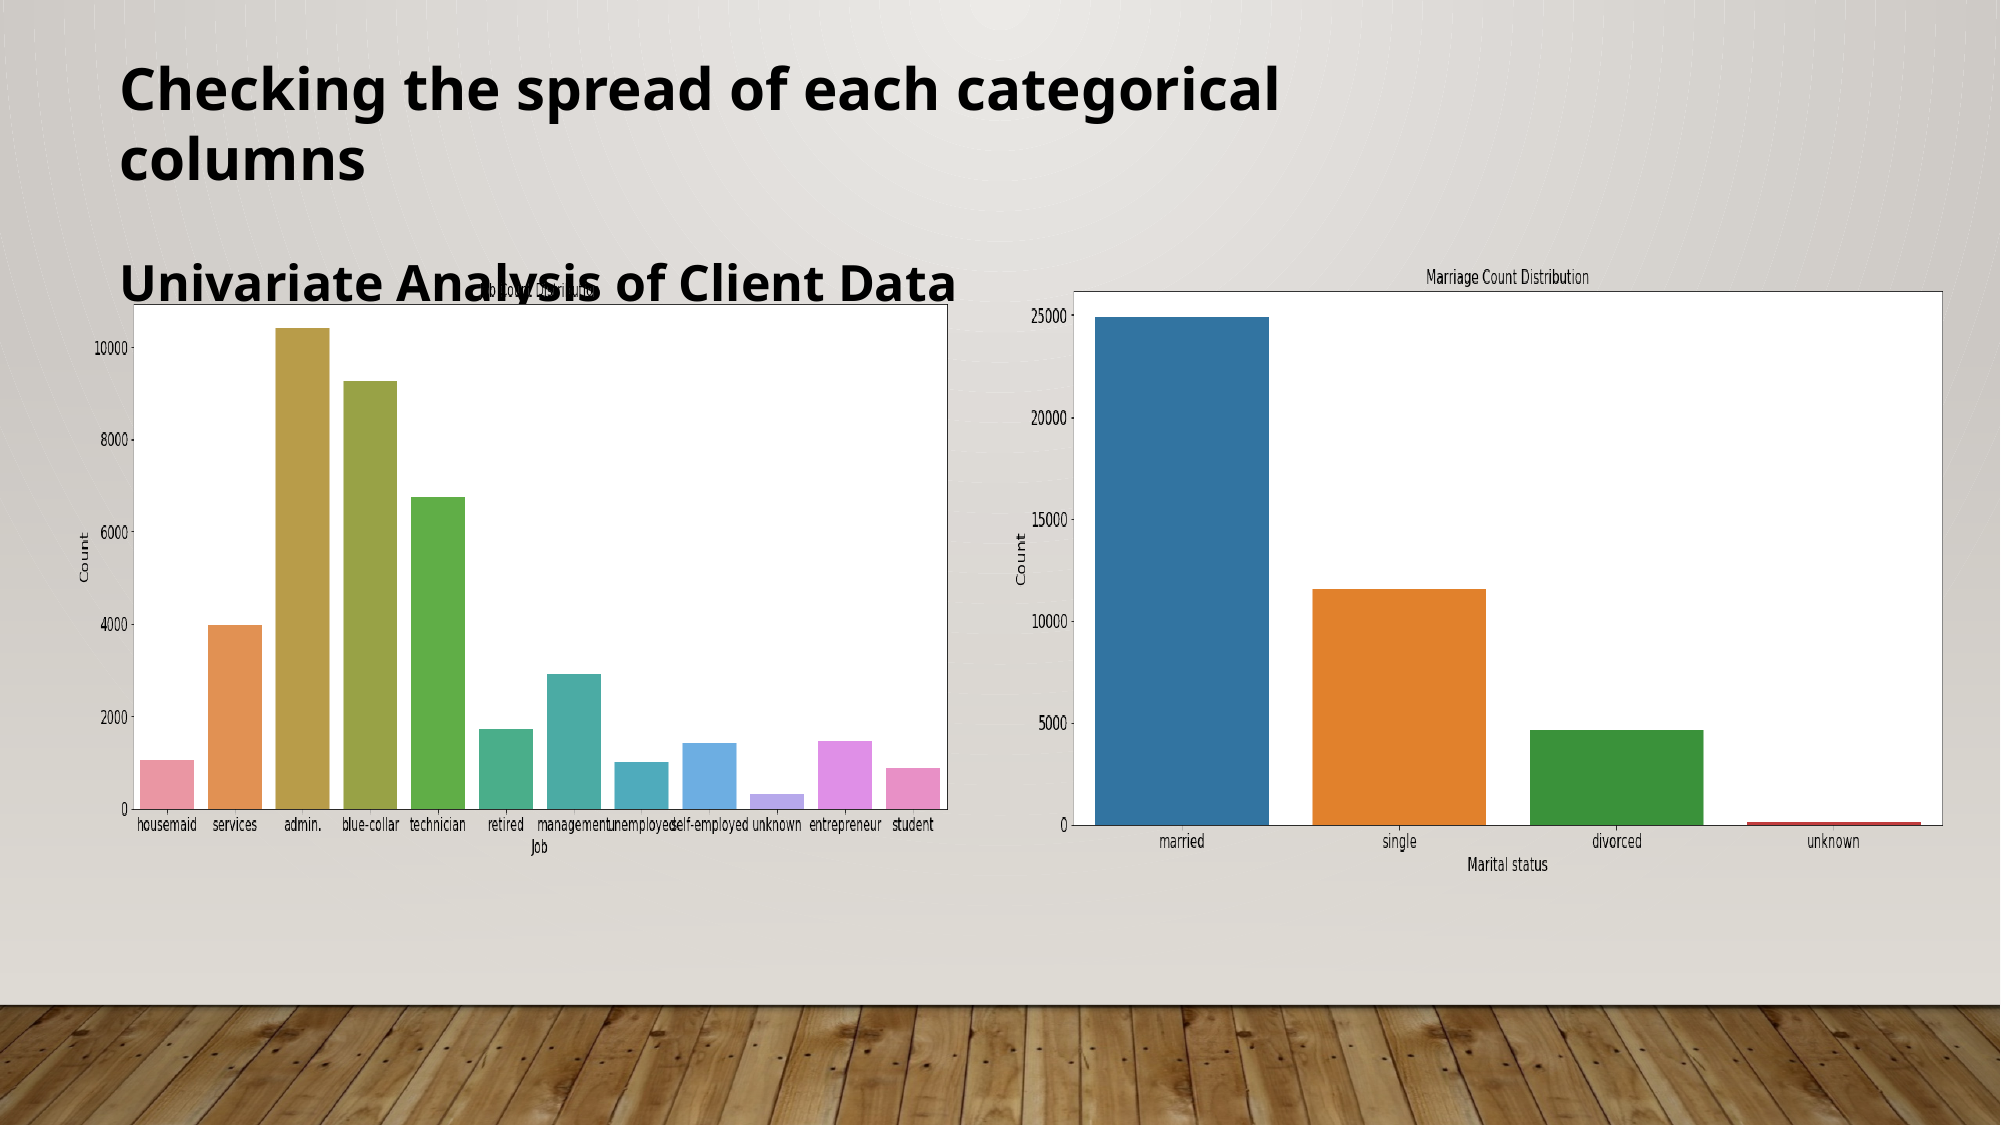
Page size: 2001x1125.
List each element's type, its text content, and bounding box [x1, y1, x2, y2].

picture [0, 1005, 2000, 1125]
text_box Checking the spread of each categorical columns Univariate Analysis of Client Data [105, 44, 1532, 320]
picture [1009, 261, 1951, 884]
picture [74, 275, 954, 865]
